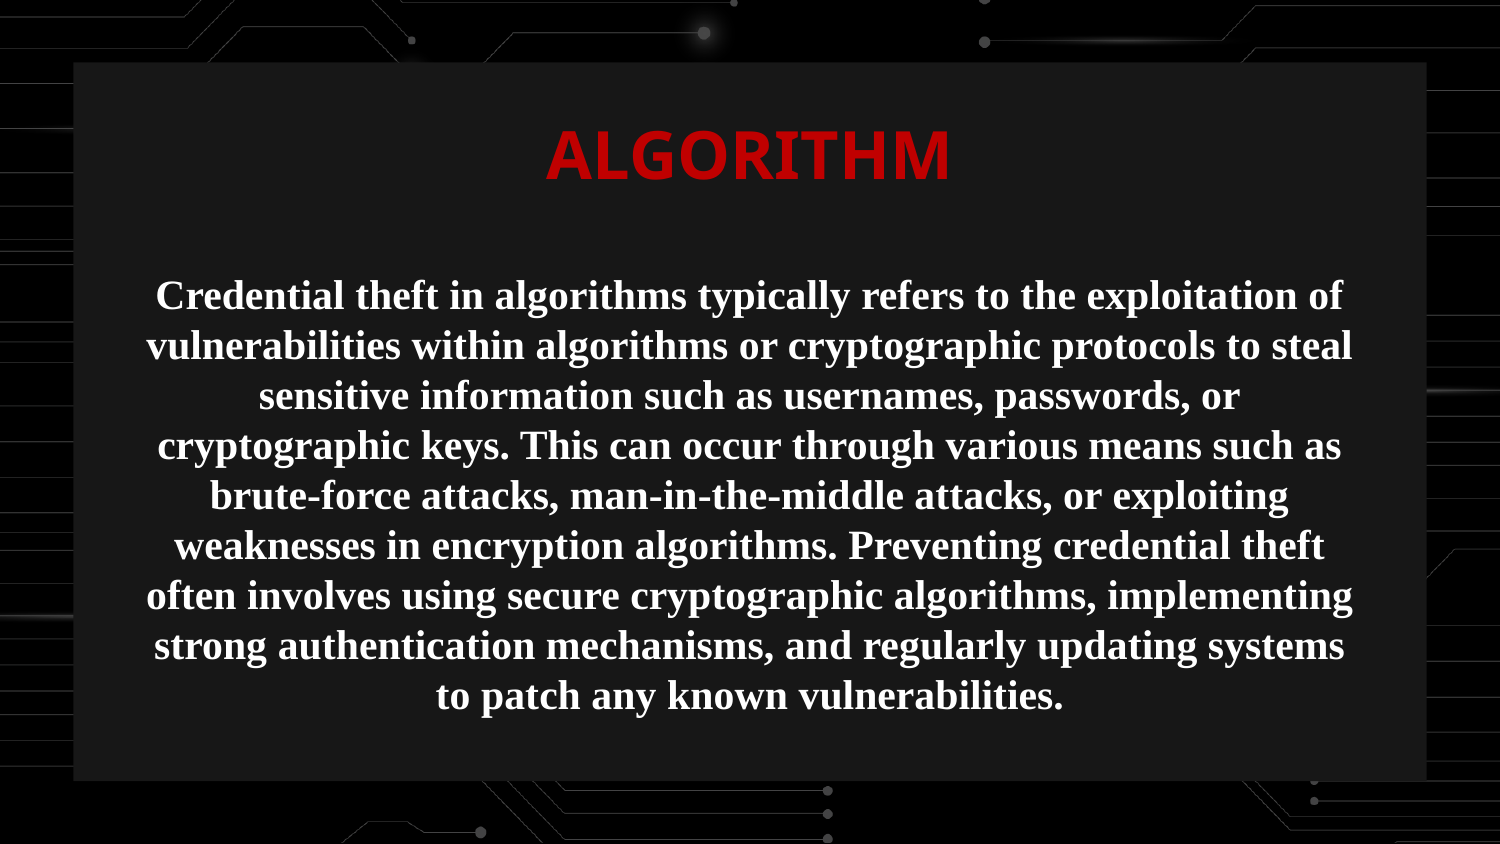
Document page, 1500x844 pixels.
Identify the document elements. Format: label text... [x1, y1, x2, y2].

picture [0, 0, 1500, 843]
title ALGORITHM Credential theft in algorithms typically refers to the exploitation of vulnerabilities within algorithms or cryptographic protocols to steal sensitive information such as usernames, passwords, or cryptographic keys. This can occur through various means such as brute-force attacks, man-in-the-middle attacks, or exploiting weaknesses in encryption algorithms. Preventing credential theft often involves using secure cryptographic algorithms, implementing strong authentication mechanisms, and regularly updating systems to patch any known vulnerabilities. [118, 98, 1382, 192]
